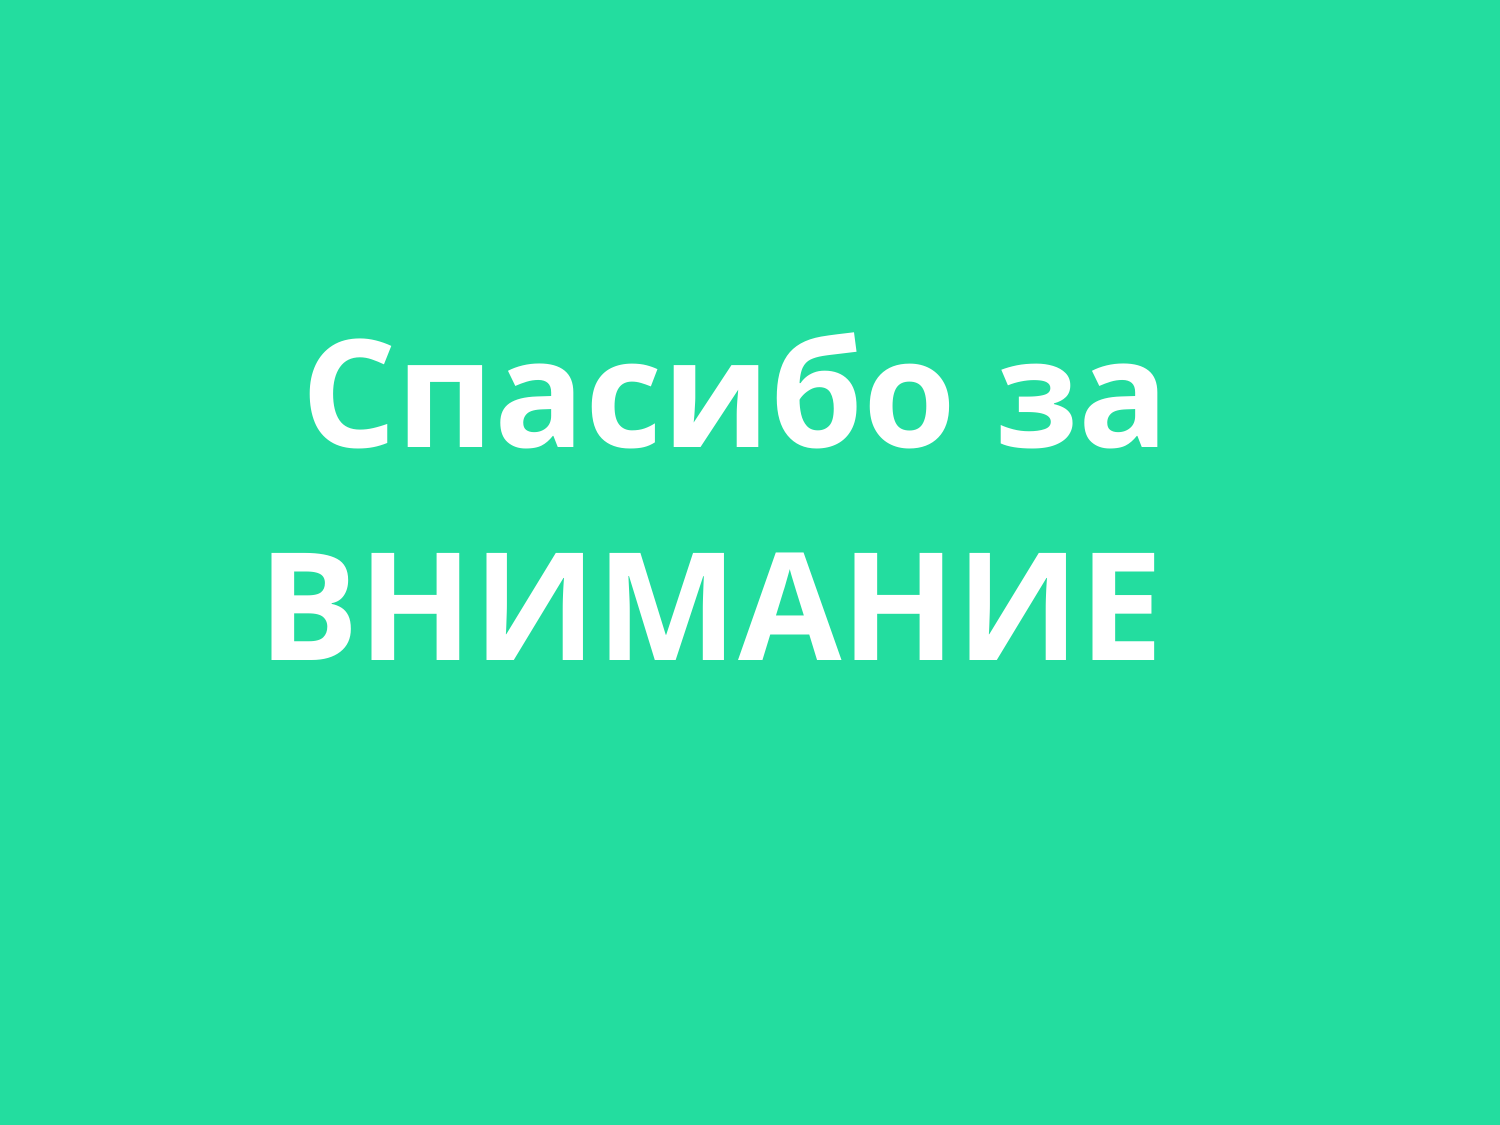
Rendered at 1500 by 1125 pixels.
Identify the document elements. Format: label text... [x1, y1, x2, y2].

text_box [0, 0, 1500, 1125]
text_box Спасибо за ВНИМАНИЕ [41, 444, 1430, 551]
